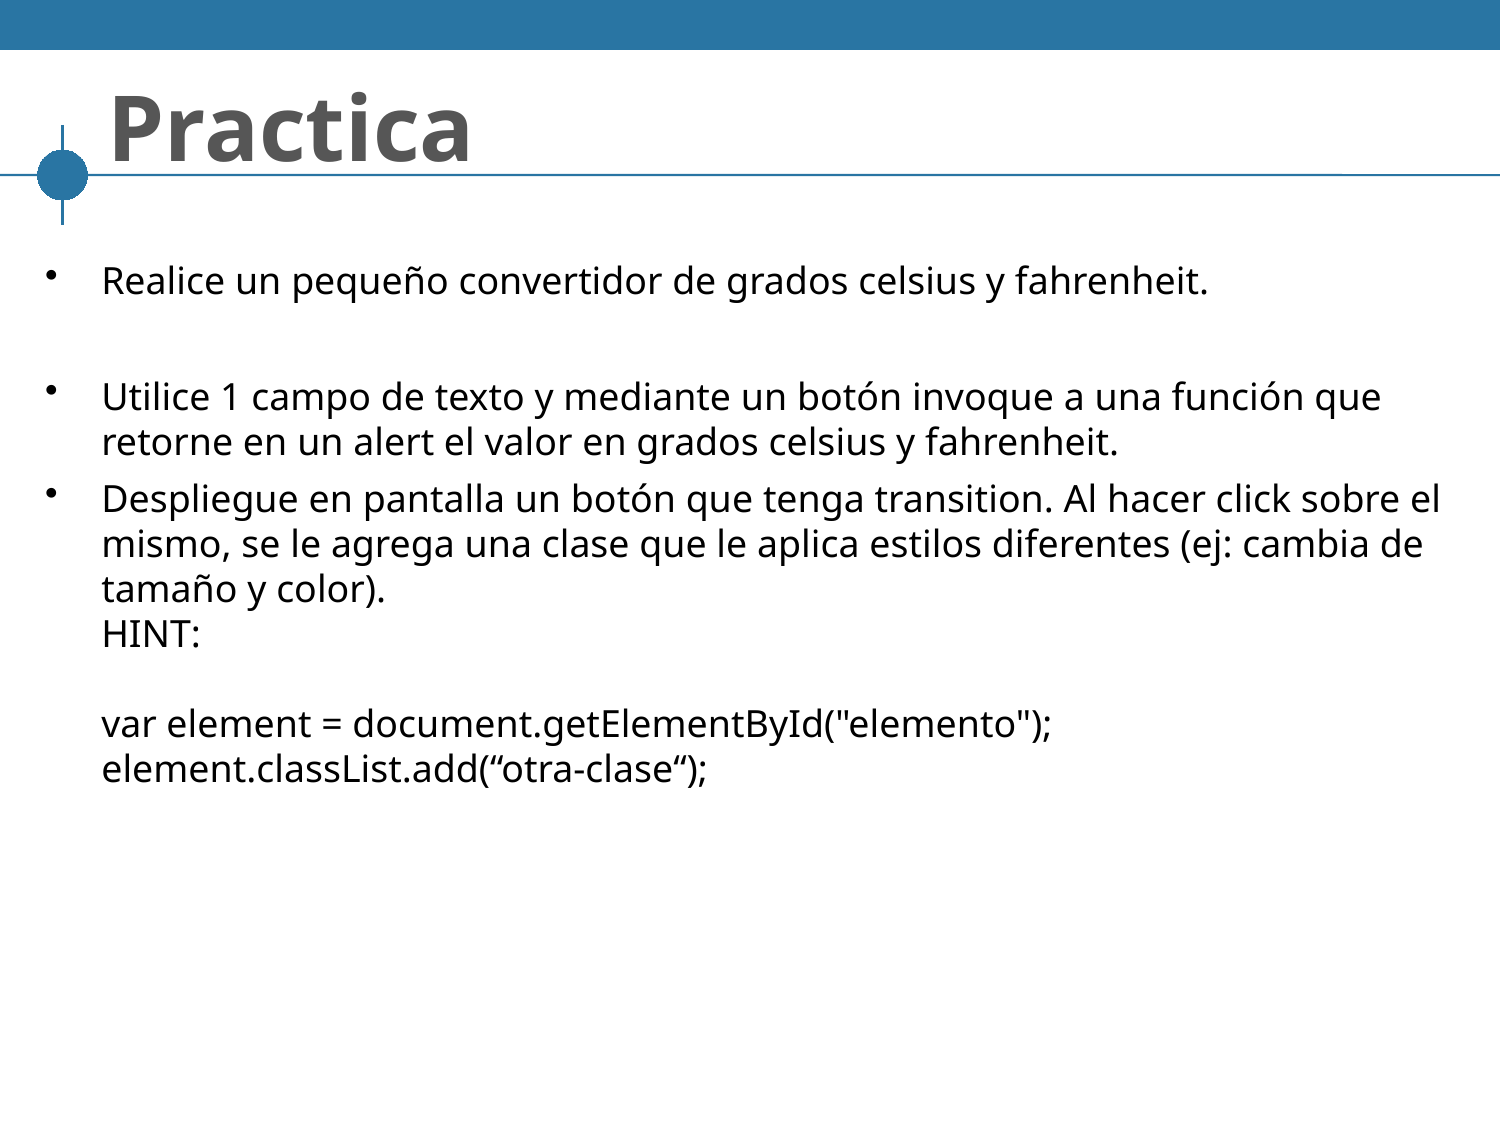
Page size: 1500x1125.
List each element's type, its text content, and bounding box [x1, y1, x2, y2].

text_box Realice un pequeño convertidor de grados celsius y fahrenheit. Utilice 1 campo de texto y mediante un botón invoque a una función que retorne en un alert el valor en grados celsius y fahrenheit. Despliegue en pantalla un botón que tenga transition. Al hacer click sobre el mismo, se le agrega una clase que le aplica estilos diferentes (ej: cambia de tamaño y color). HINT: var element = document.getElementById("elemento"); element.classList.add(“otra-clase“); [37, 249, 1482, 1050]
title Practica [99, 61, 1288, 188]
